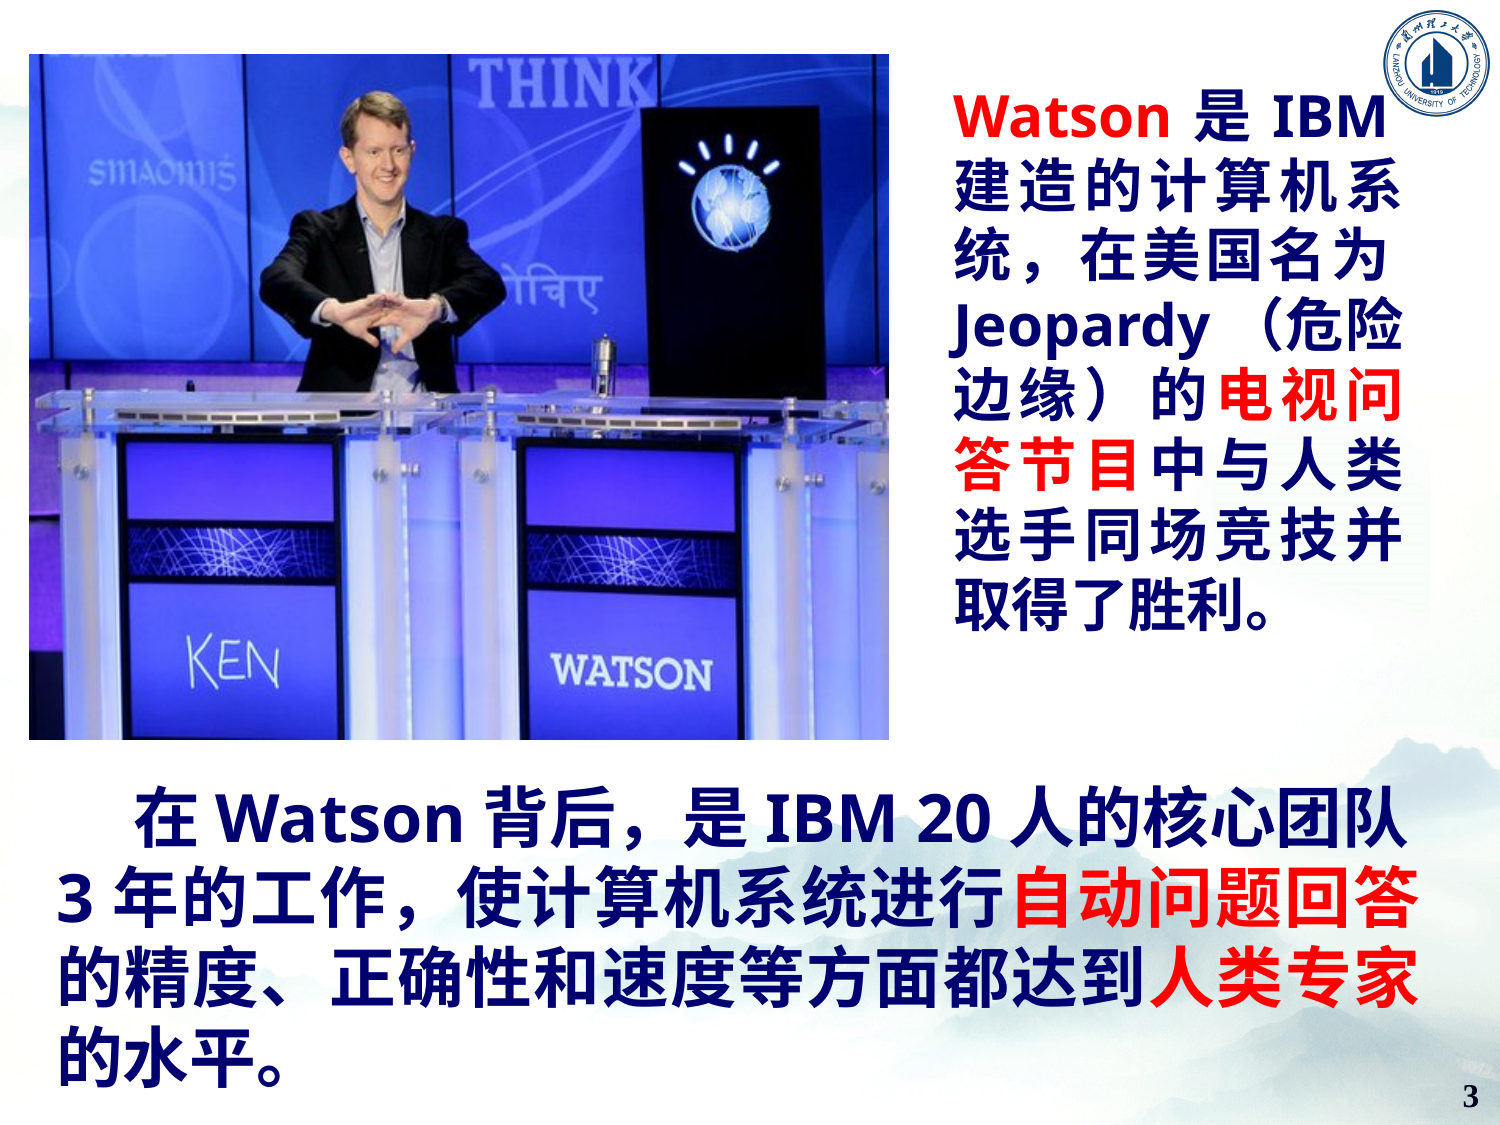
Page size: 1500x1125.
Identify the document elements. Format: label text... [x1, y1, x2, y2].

picture [0, 0, 1500, 1125]
slide_number 3 [1181, 1066, 1495, 1125]
text_box Watson是IBM建造的计算机系统，在美国名为Jeopardy（危险边缘）的电视问答节目中与人类选手同场竞技并取得了胜利。 [938, 71, 1419, 716]
list 在Watson背后，是IBM 20人的核心团队3年的工作，使计算机系统进行自动问题回答的精度、正确性和速度等方面都达到人类专家的水平。 [41, 768, 1436, 1125]
